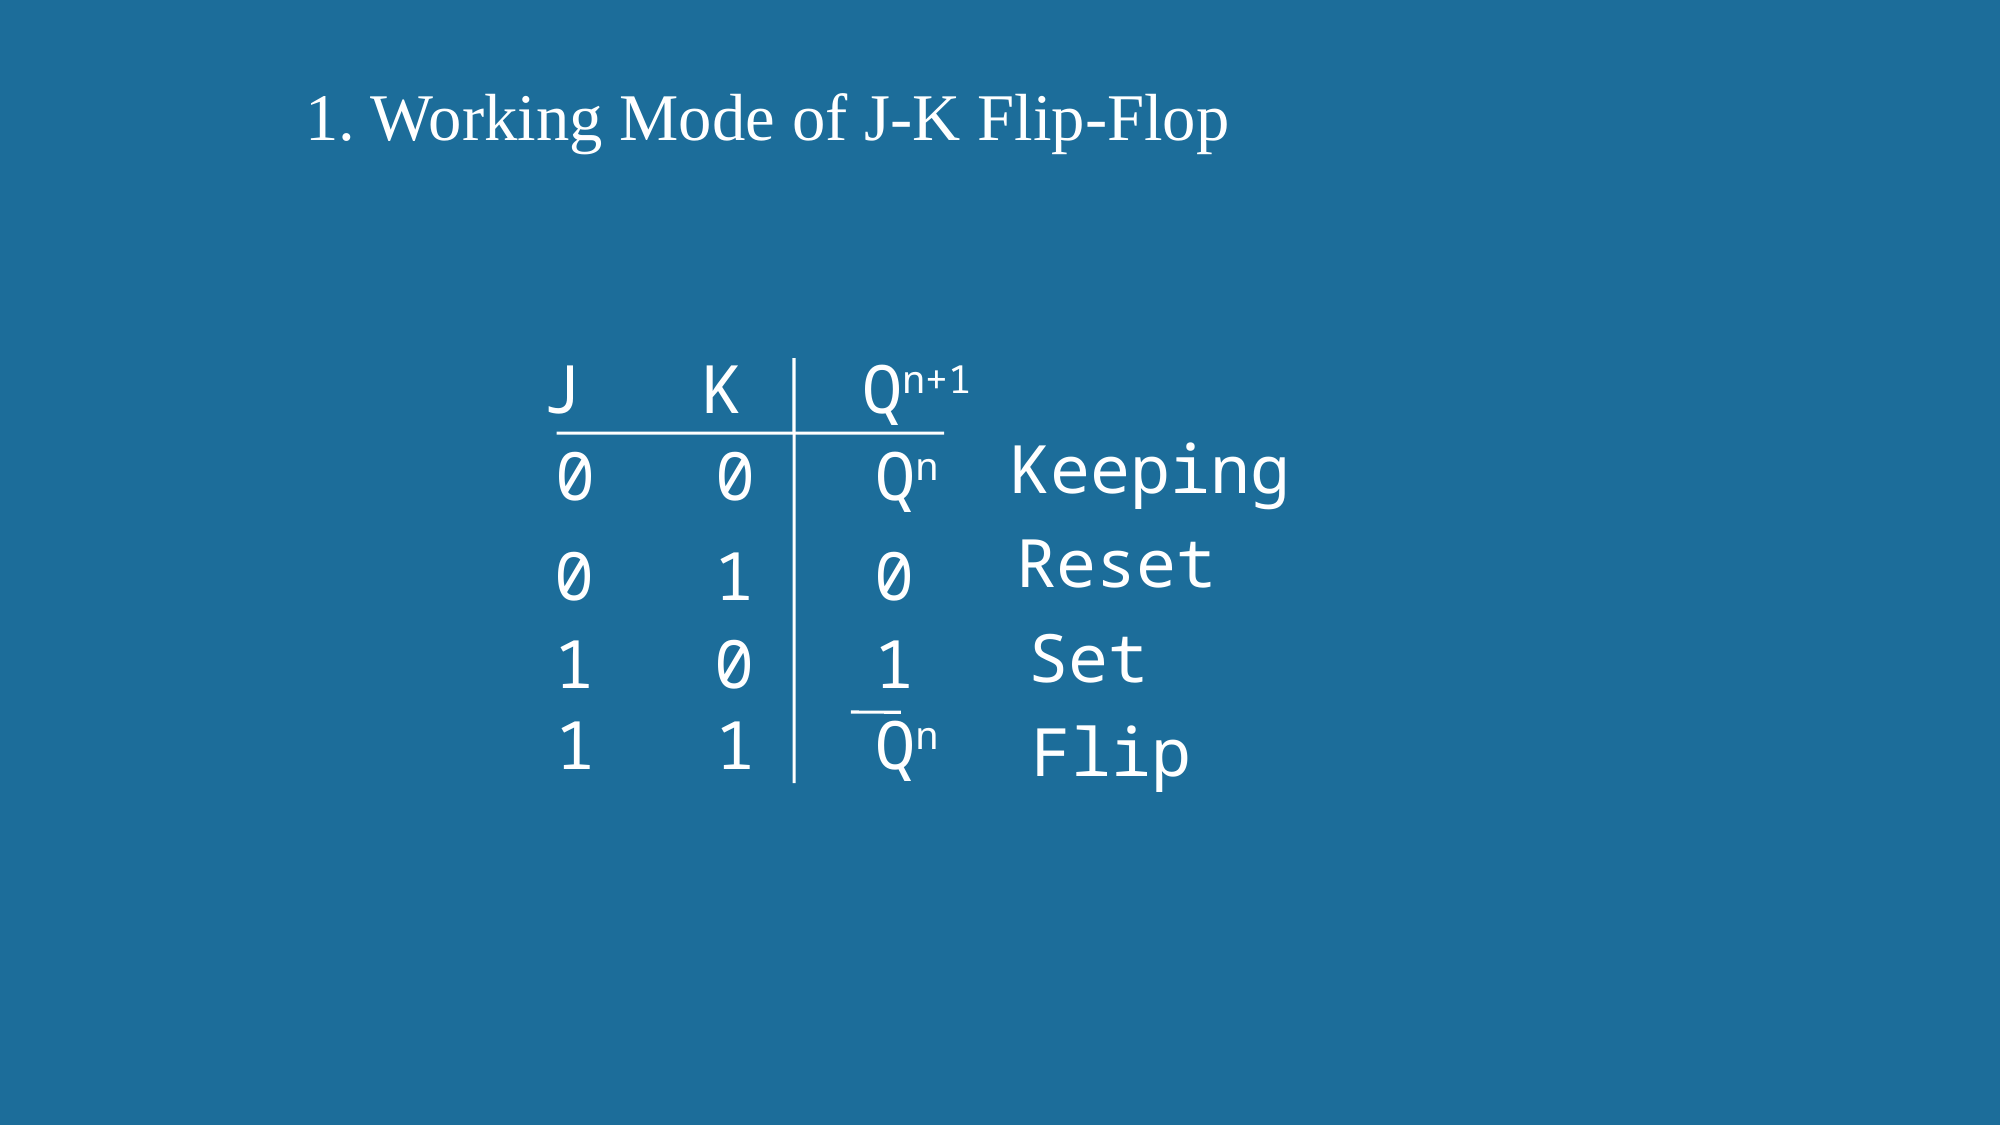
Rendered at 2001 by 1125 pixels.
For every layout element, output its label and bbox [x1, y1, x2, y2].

text_box [556, 339, 1284, 799]
text_box [273, 66, 1697, 161]
